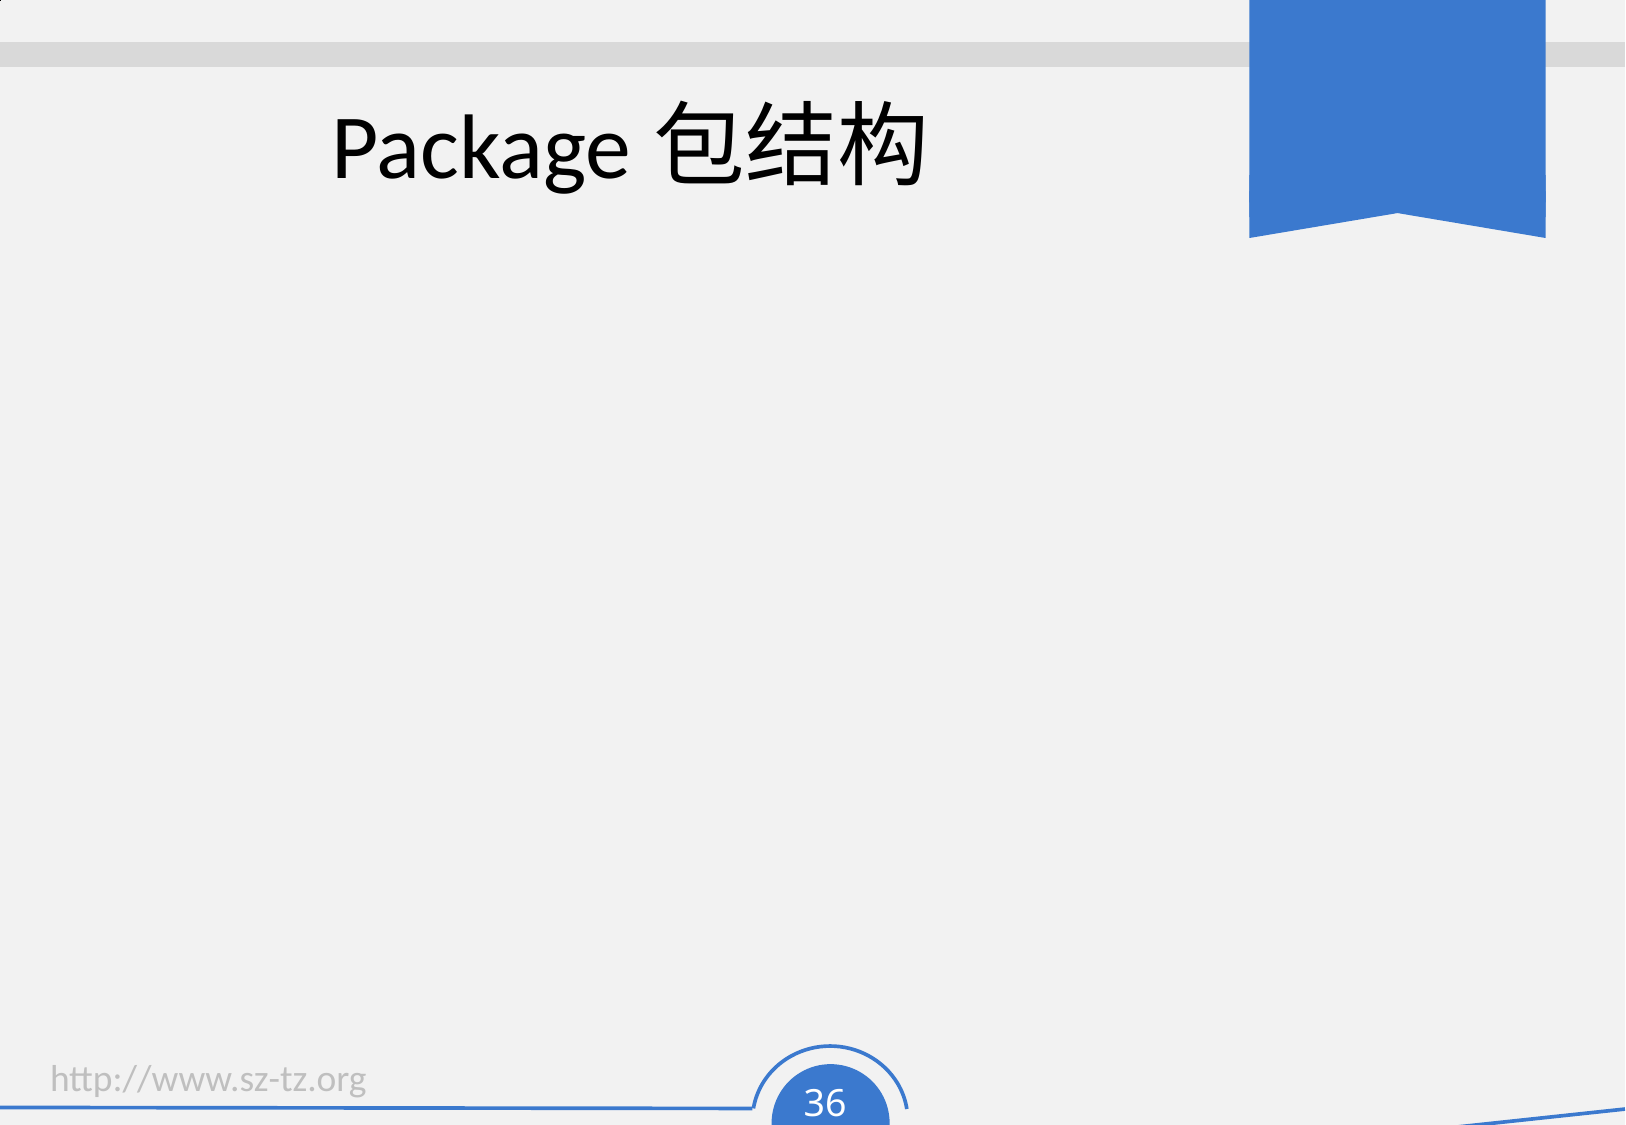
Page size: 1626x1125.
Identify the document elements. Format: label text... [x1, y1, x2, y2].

title Package包结构 [81, 79, 1179, 268]
